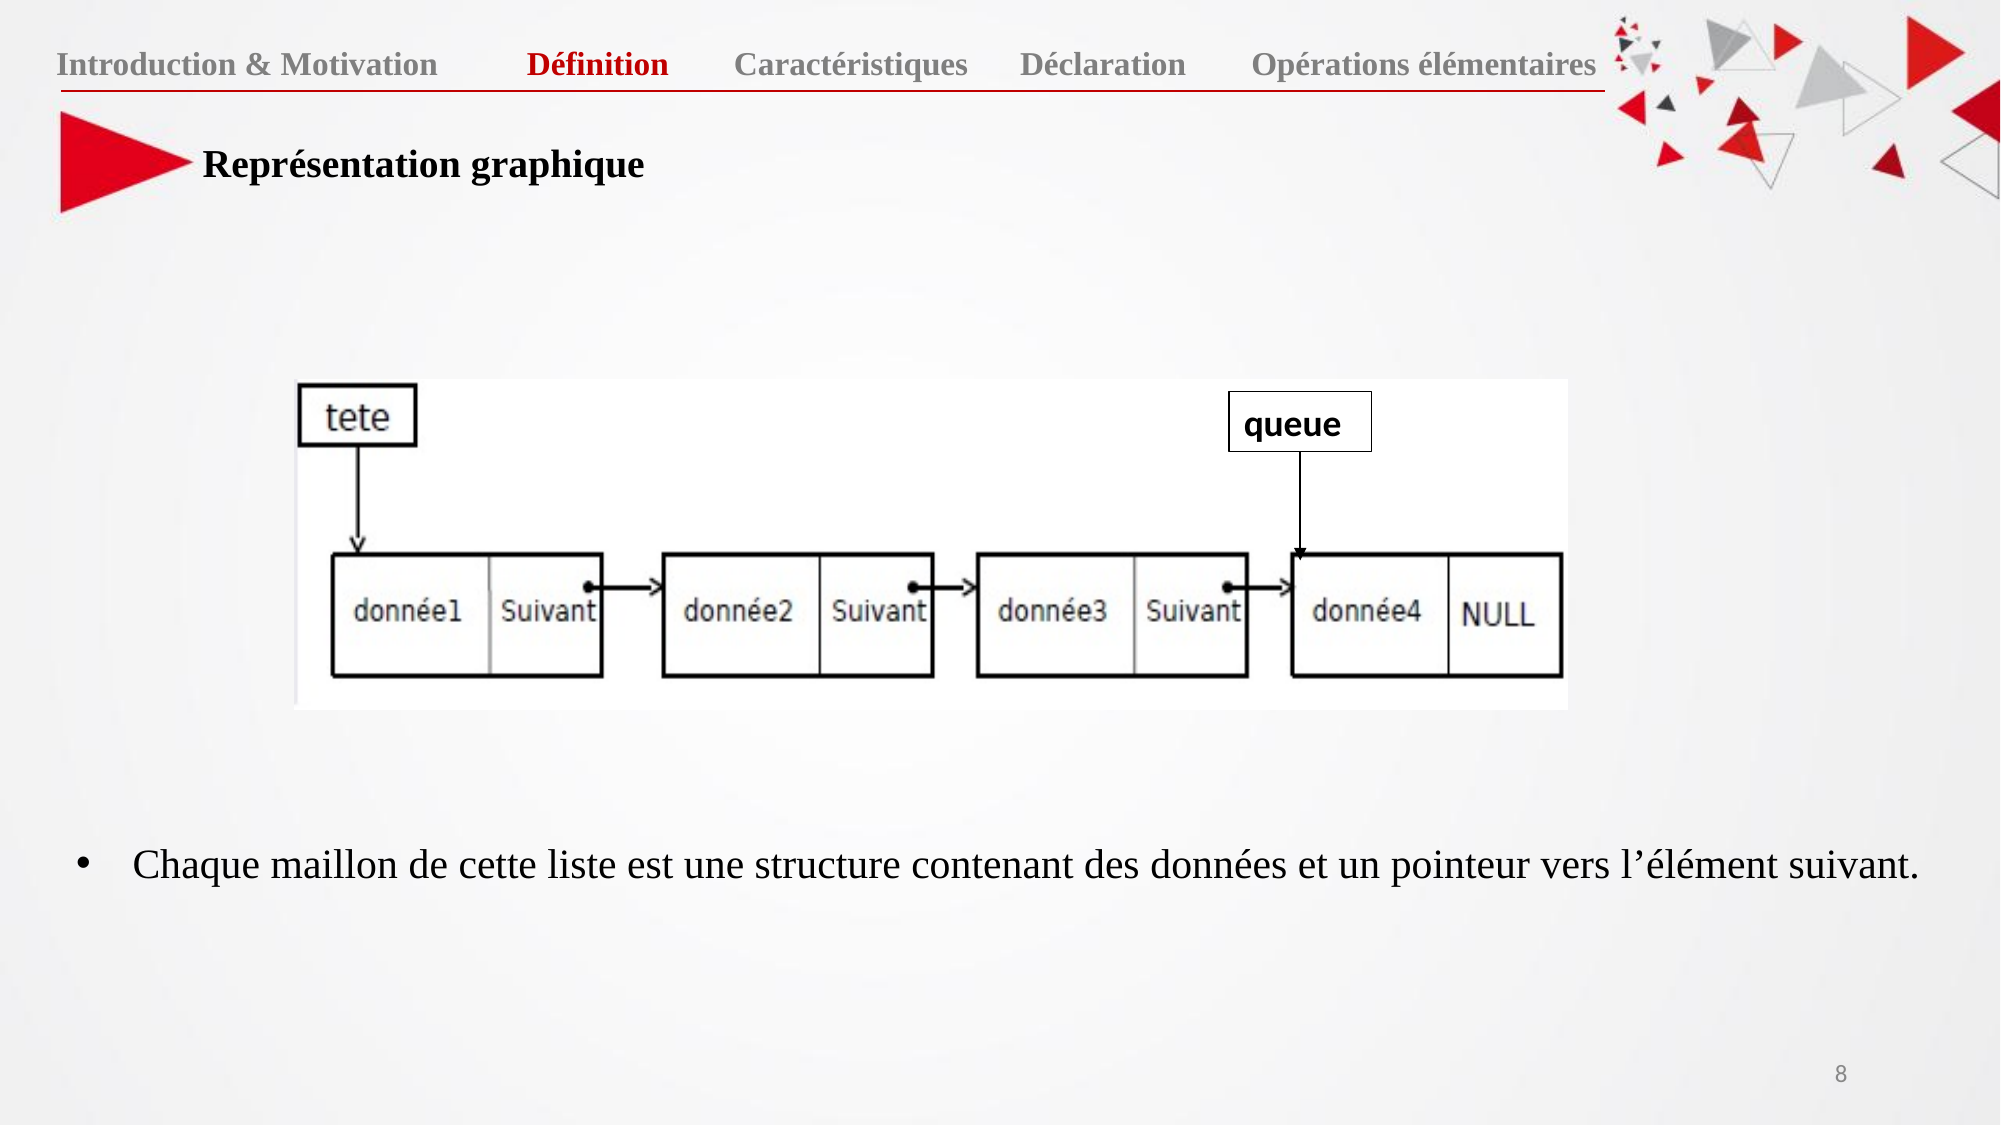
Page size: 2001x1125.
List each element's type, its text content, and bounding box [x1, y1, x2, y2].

text_box Définition [505, 28, 691, 90]
text_box Chaque maillon de cette liste est une structure contenant des données et un pointeur vers l’élément suivant. [61, 829, 1959, 945]
text_box Déclaration [1004, 28, 1207, 90]
text_box Caractéristiques [719, 28, 1004, 90]
picture [0, 0, 2001, 1125]
text_box Représentation graphique [187, 135, 1532, 194]
text_box Opérations élémentaires [1236, 28, 1632, 90]
text_box Introduction & Motivation [41, 28, 488, 90]
slide_number ‹#› [1412, 1042, 1863, 1103]
